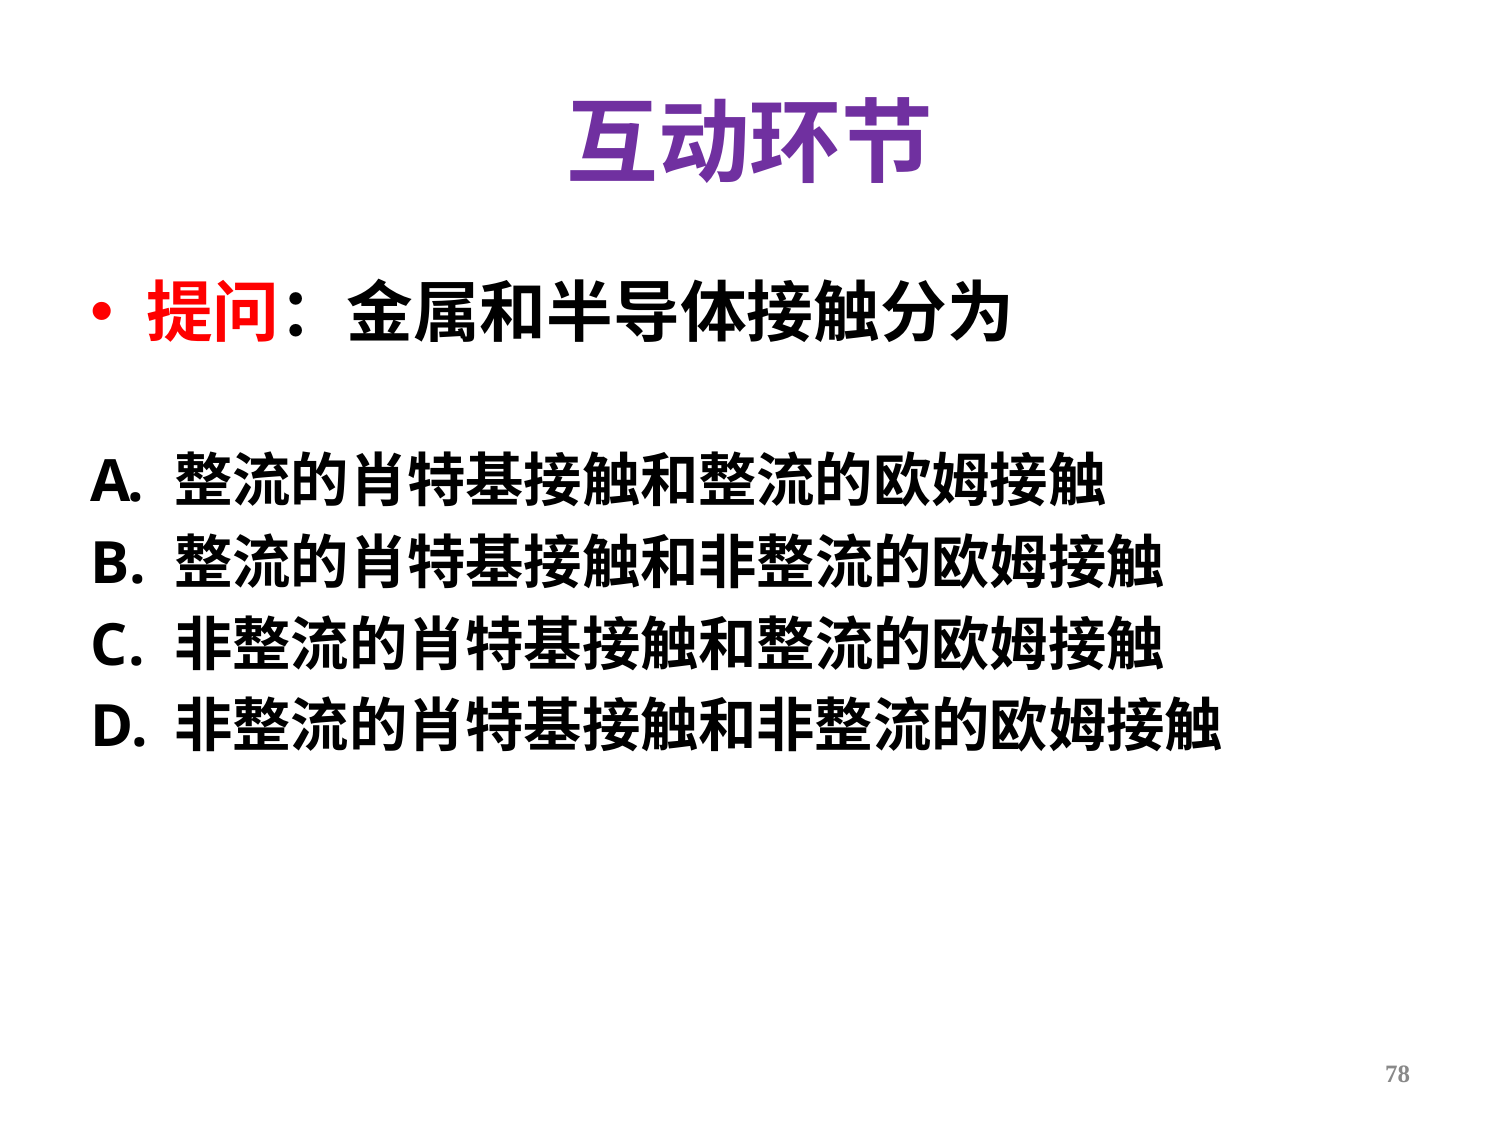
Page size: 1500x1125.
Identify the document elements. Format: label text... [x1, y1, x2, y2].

title 互动环节 [75, 45, 1425, 233]
slide_number 78 [1074, 1042, 1425, 1103]
list 提问：金属和半导体接触分为 整流的肖特基接触和整流的欧姆接触 整流的肖特基接触和非整流的欧姆接触 非整流的肖特基接触和整流的欧姆接触 非整流的肖特基接触和非整流的欧姆接触 [75, 262, 1425, 1005]
